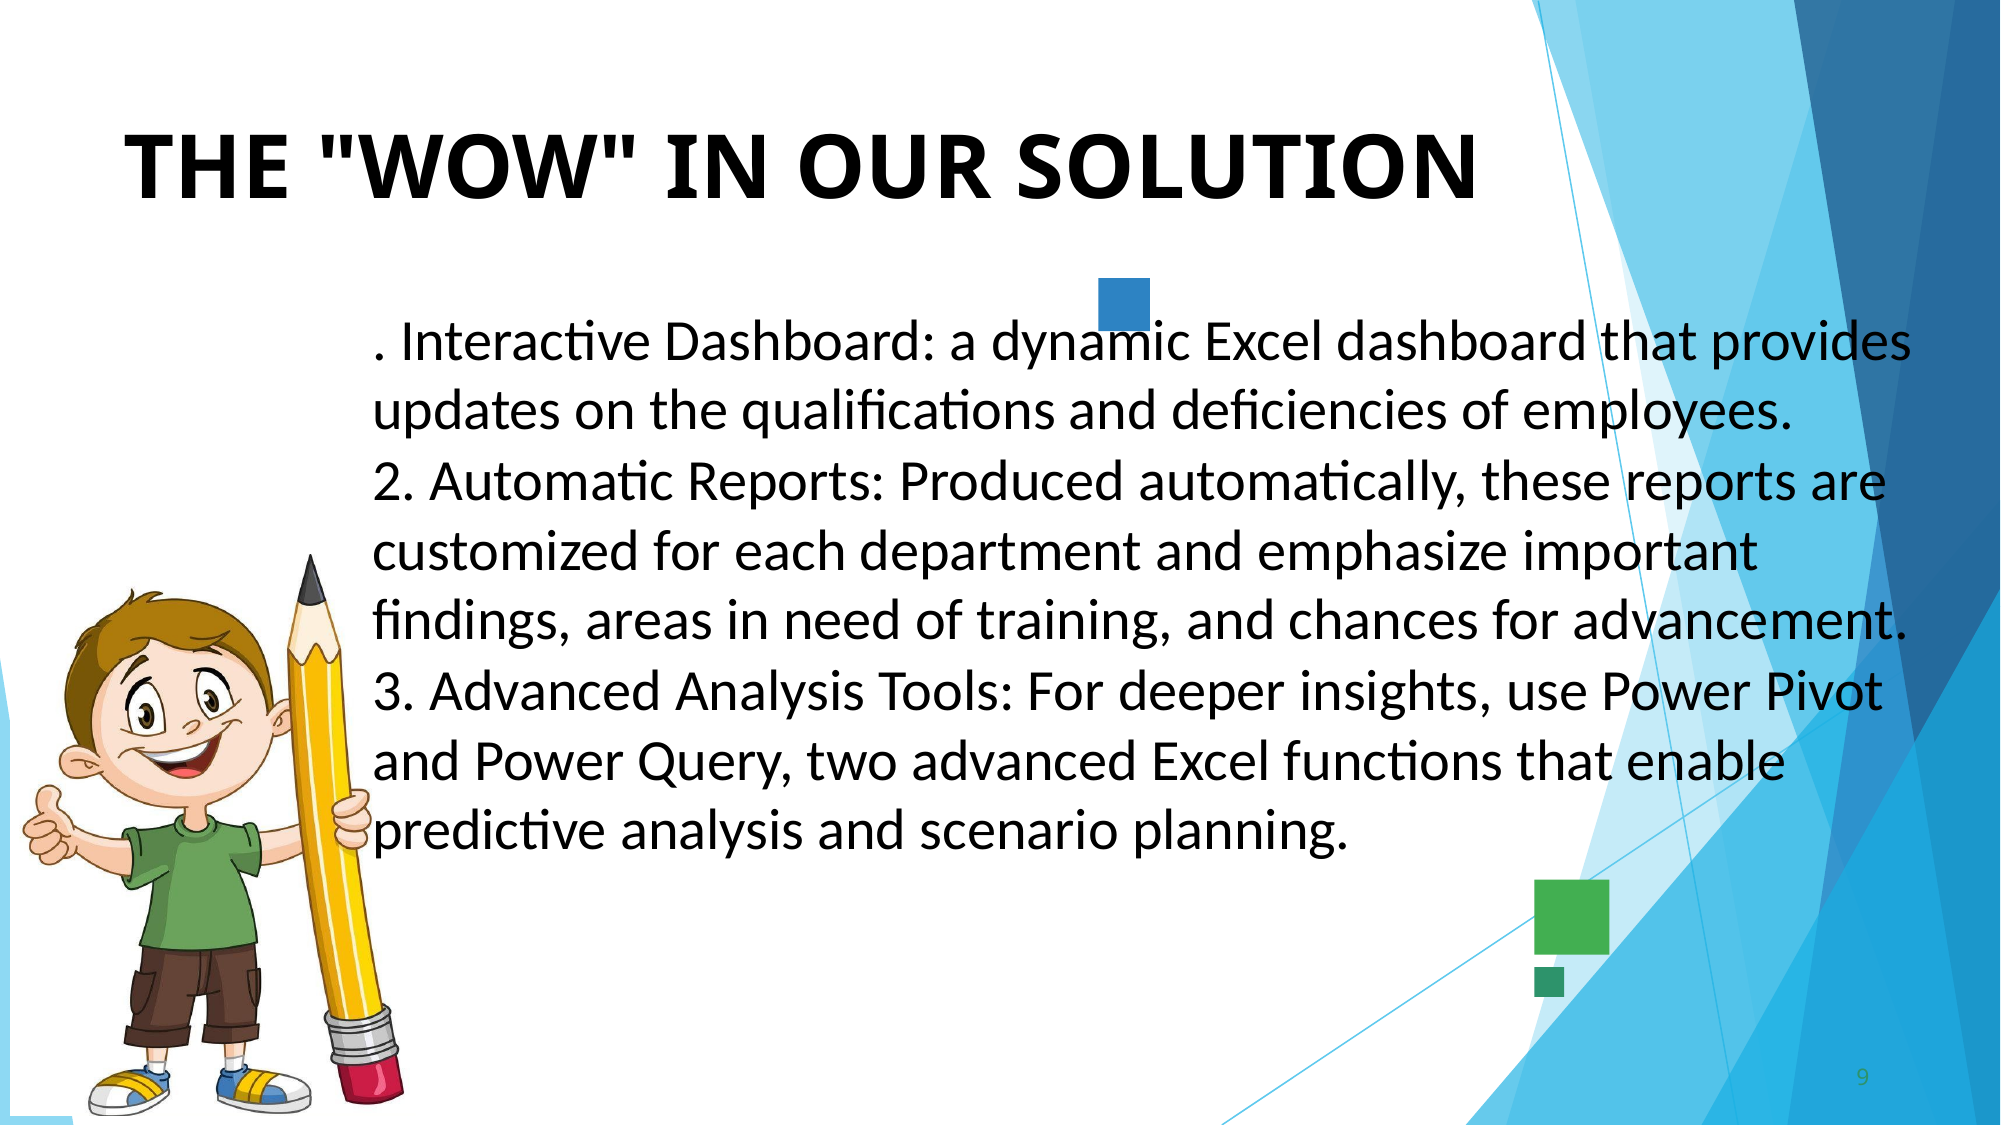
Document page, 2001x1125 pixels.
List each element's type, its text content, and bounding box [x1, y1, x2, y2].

text_box . Interactive Dashboard: a dynamic Excel dashboard that provides updates on the qualifications and deficiencies of employees. 2. Automatic Reports: Produced automatically, these reports are customized for each department and emphasize important findings, areas in need of training, and chances for advancement. 3. Advanced Analysis Tools: For deeper insights, use Power Pivot and Power Query, two advanced Excel functions that enable predictive analysis and scenario planning. [357, 294, 1943, 869]
text_box [1534, 879, 1610, 955]
text_box 9 [1849, 1061, 1888, 1095]
text_box [1534, 967, 1565, 997]
title THE "WOW" IN OUR SOLUTION [121, 107, 1513, 298]
picture [10, 554, 416, 1116]
